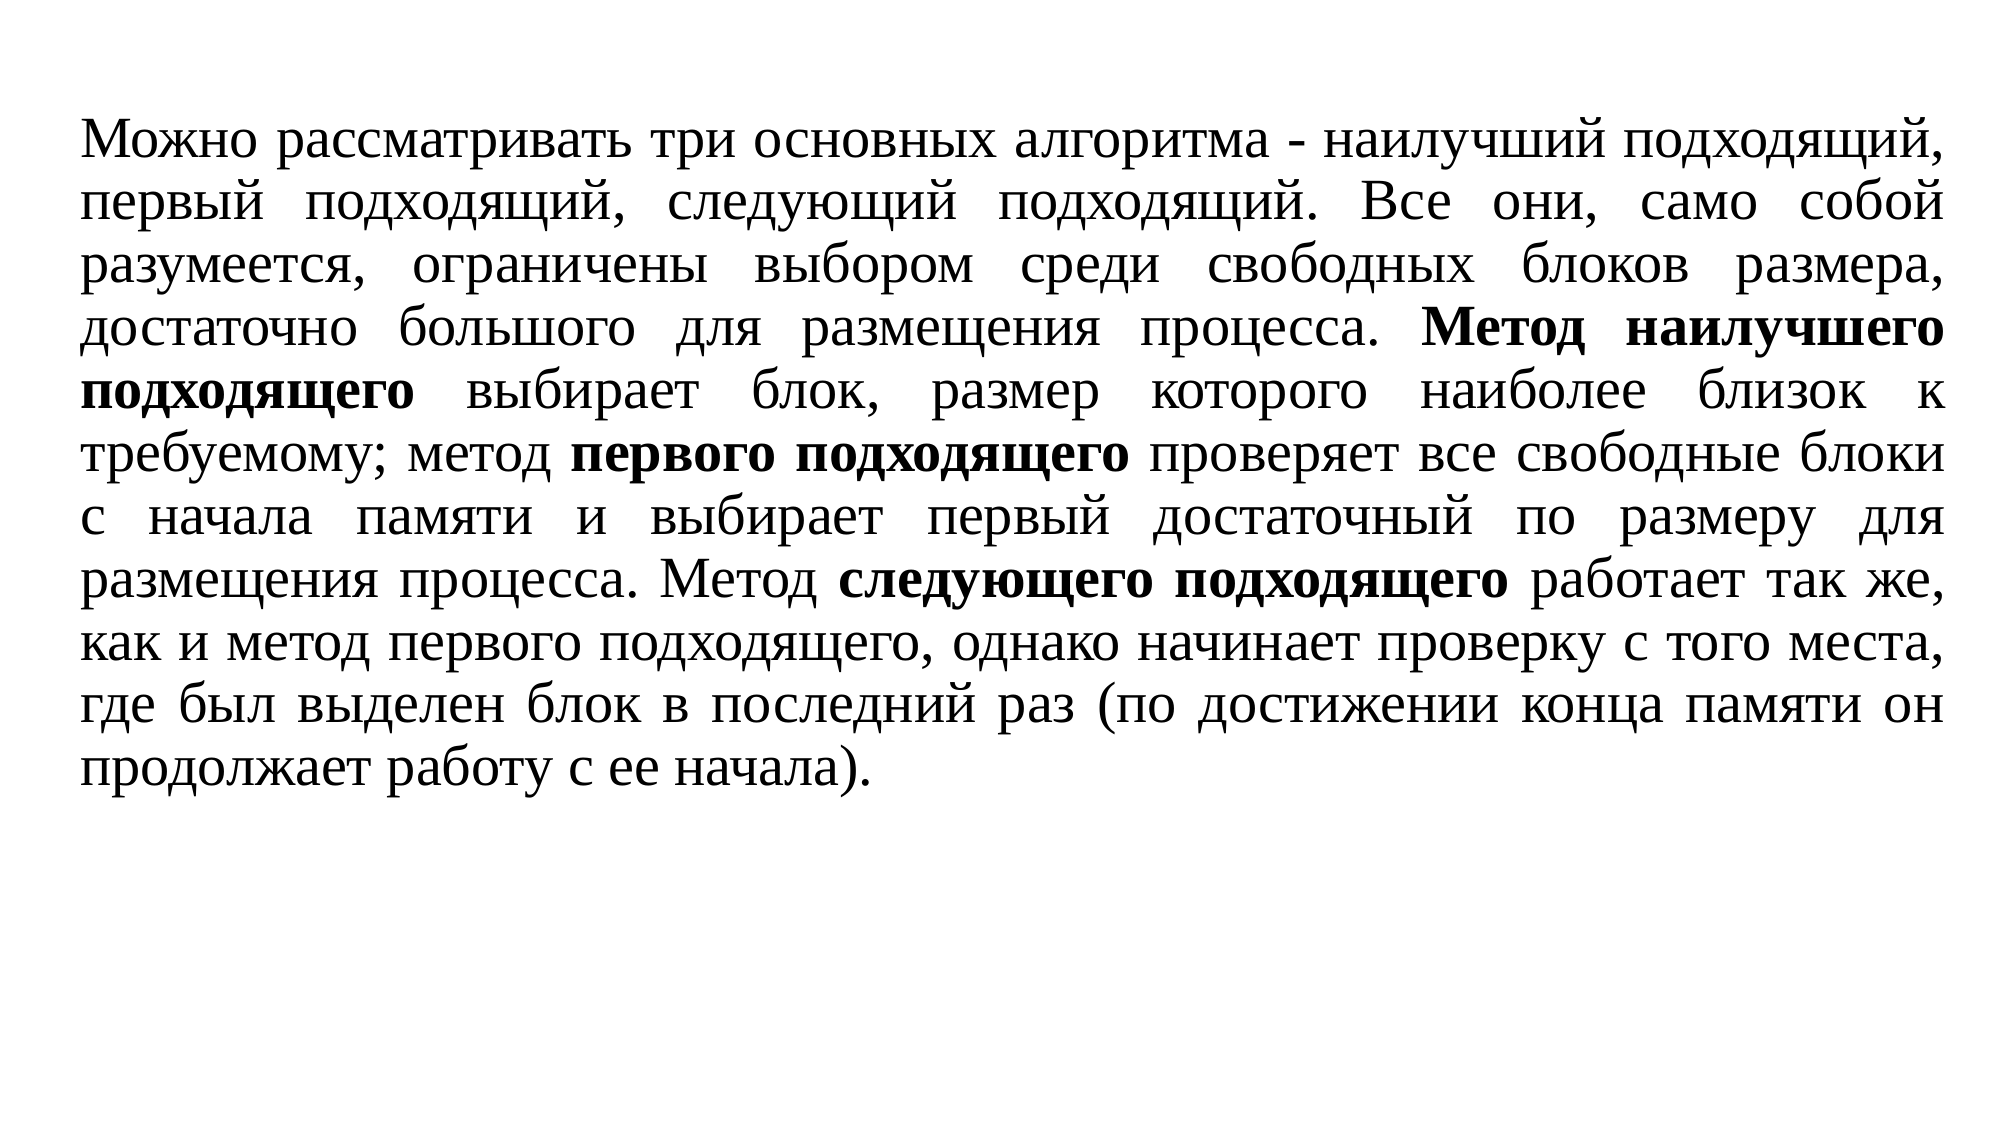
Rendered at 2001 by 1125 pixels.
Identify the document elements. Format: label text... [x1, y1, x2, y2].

list Можно рассматривать три основных алгоритма - наилучший подходящий, первый подходящий, следующий подходящий. Все они, само собой разумеется, ограничены выбором среди свободных блоков размера, достаточно большого для размещения процесса. Метод наилучшего подходящего выбирает блок, размер которого наиболее близок к требуемому; метод первого подходящего проверяет все свободные блоки с начала памяти и выбирает первый достаточный по размеру для размещения процесса. Метод следующего подходящего работает так же, как и метод первого подходящего, однако начинает проверку с того места, где был выделен блок в последний раз (по достижении конца памяти он продолжает работу с ее начала). [65, 99, 1962, 1062]
